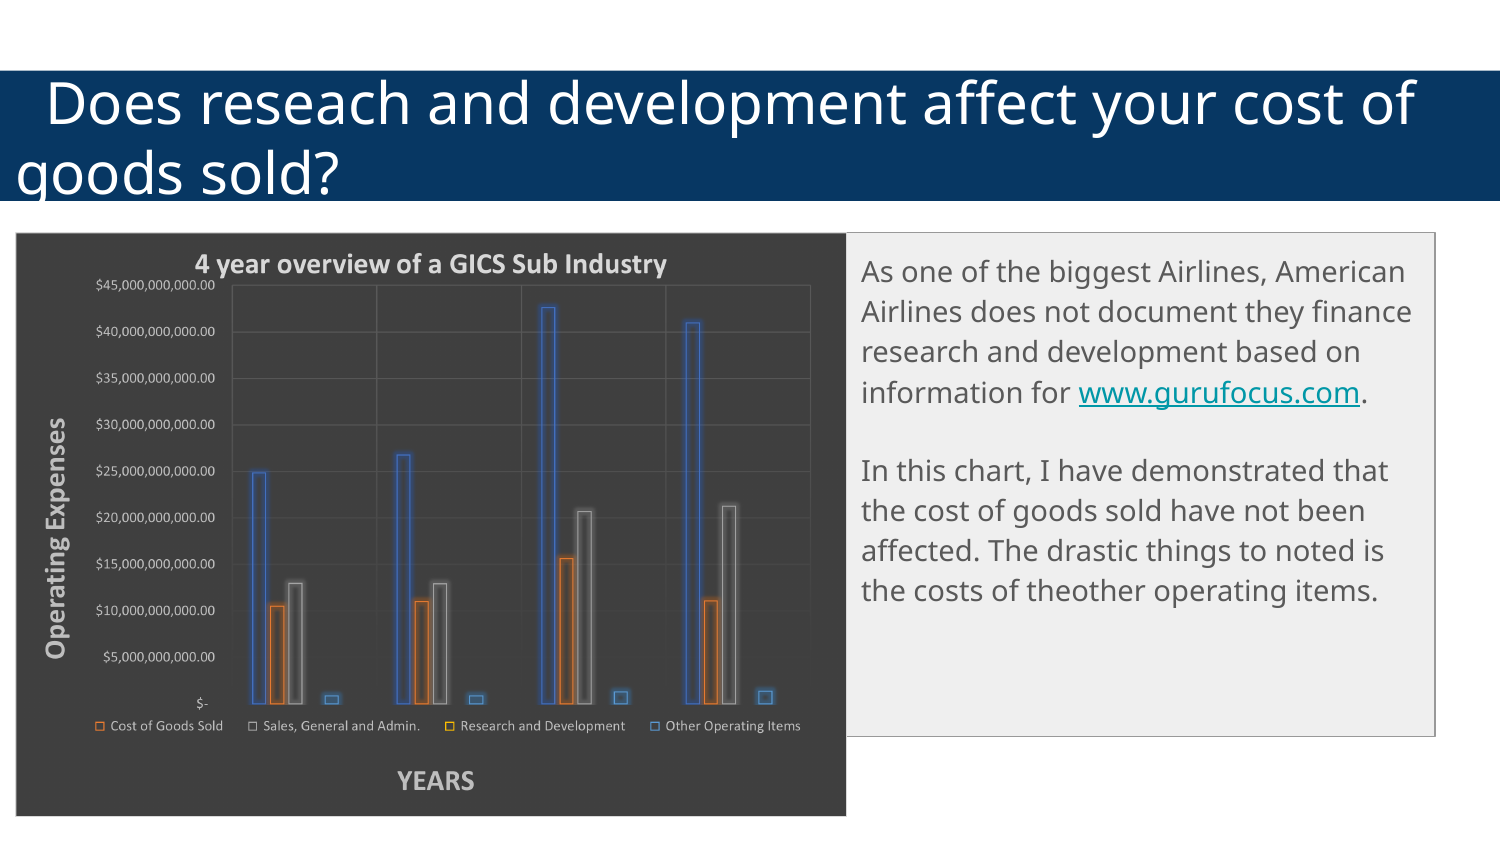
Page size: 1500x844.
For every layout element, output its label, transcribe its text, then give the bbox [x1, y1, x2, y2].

list As one of the biggest Airlines, American Airlines does not document they finance research and development based on information for www.gurufocus.com. In this chart, I have demonstrated that the cost of goods sold have not been affected. The drastic things to noted is the costs of theother operating items. [847, 232, 1436, 737]
picture [15, 232, 847, 817]
title Does reseach and development affect your cost of goods sold? [0, 70, 1500, 201]
